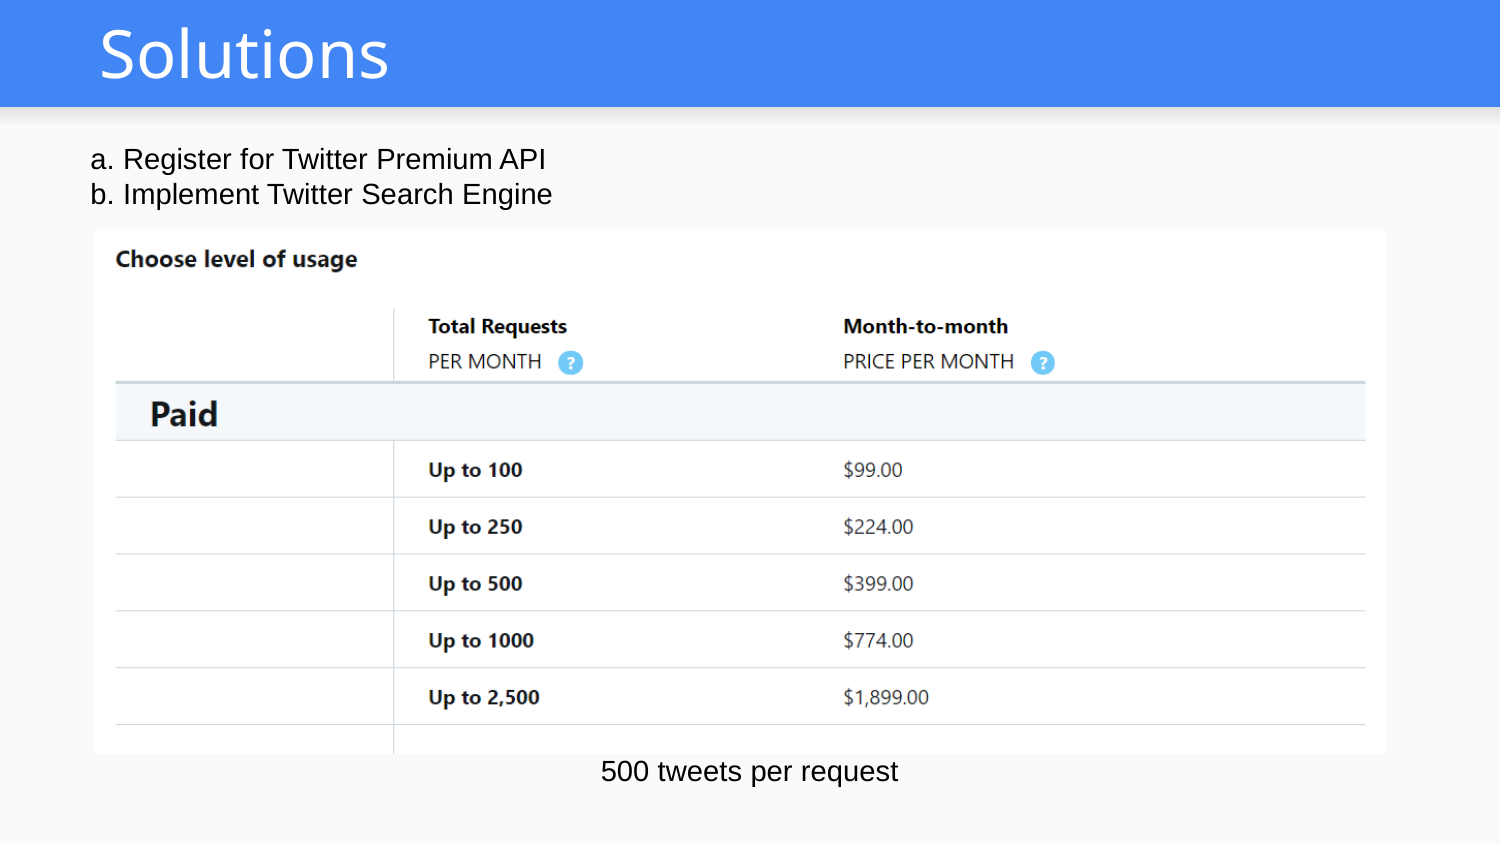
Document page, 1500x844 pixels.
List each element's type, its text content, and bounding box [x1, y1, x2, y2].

text_box a. Register for Twitter Premium API b. Implement Twitter Search Engine [75, 132, 1425, 232]
text_box 500 tweets per request [75, 744, 1425, 844]
title Solutions [16, 2, 1464, 102]
picture [95, 231, 1385, 754]
